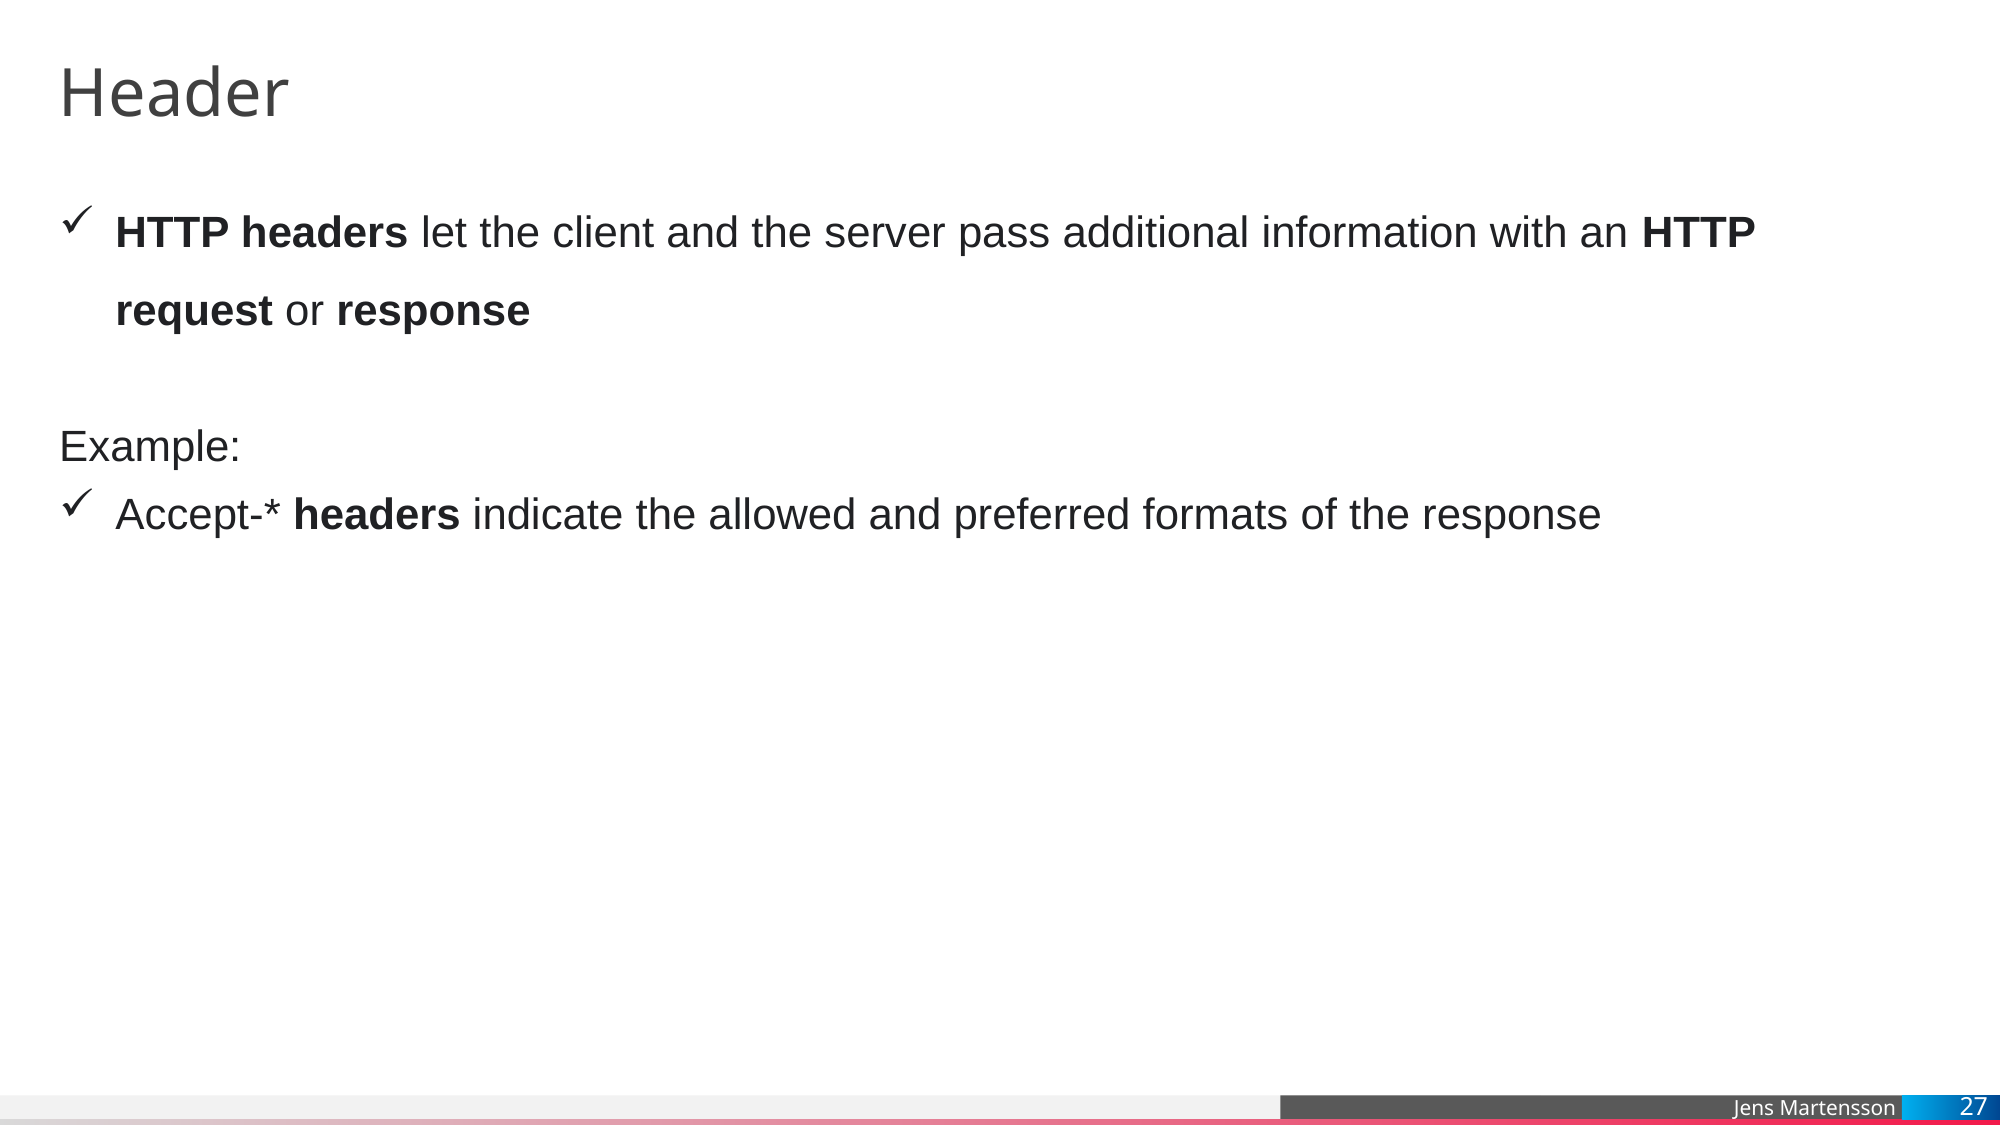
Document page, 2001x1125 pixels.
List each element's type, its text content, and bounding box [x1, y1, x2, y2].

title Header [59, 59, 1942, 148]
slide_number 27 [1901, 1095, 2000, 1120]
list HTTP headers let the client and the server pass additional information with an HTTP request or response Example: Accept-* headers indicate the allowed and preferred formats of the response [59, 177, 1941, 641]
